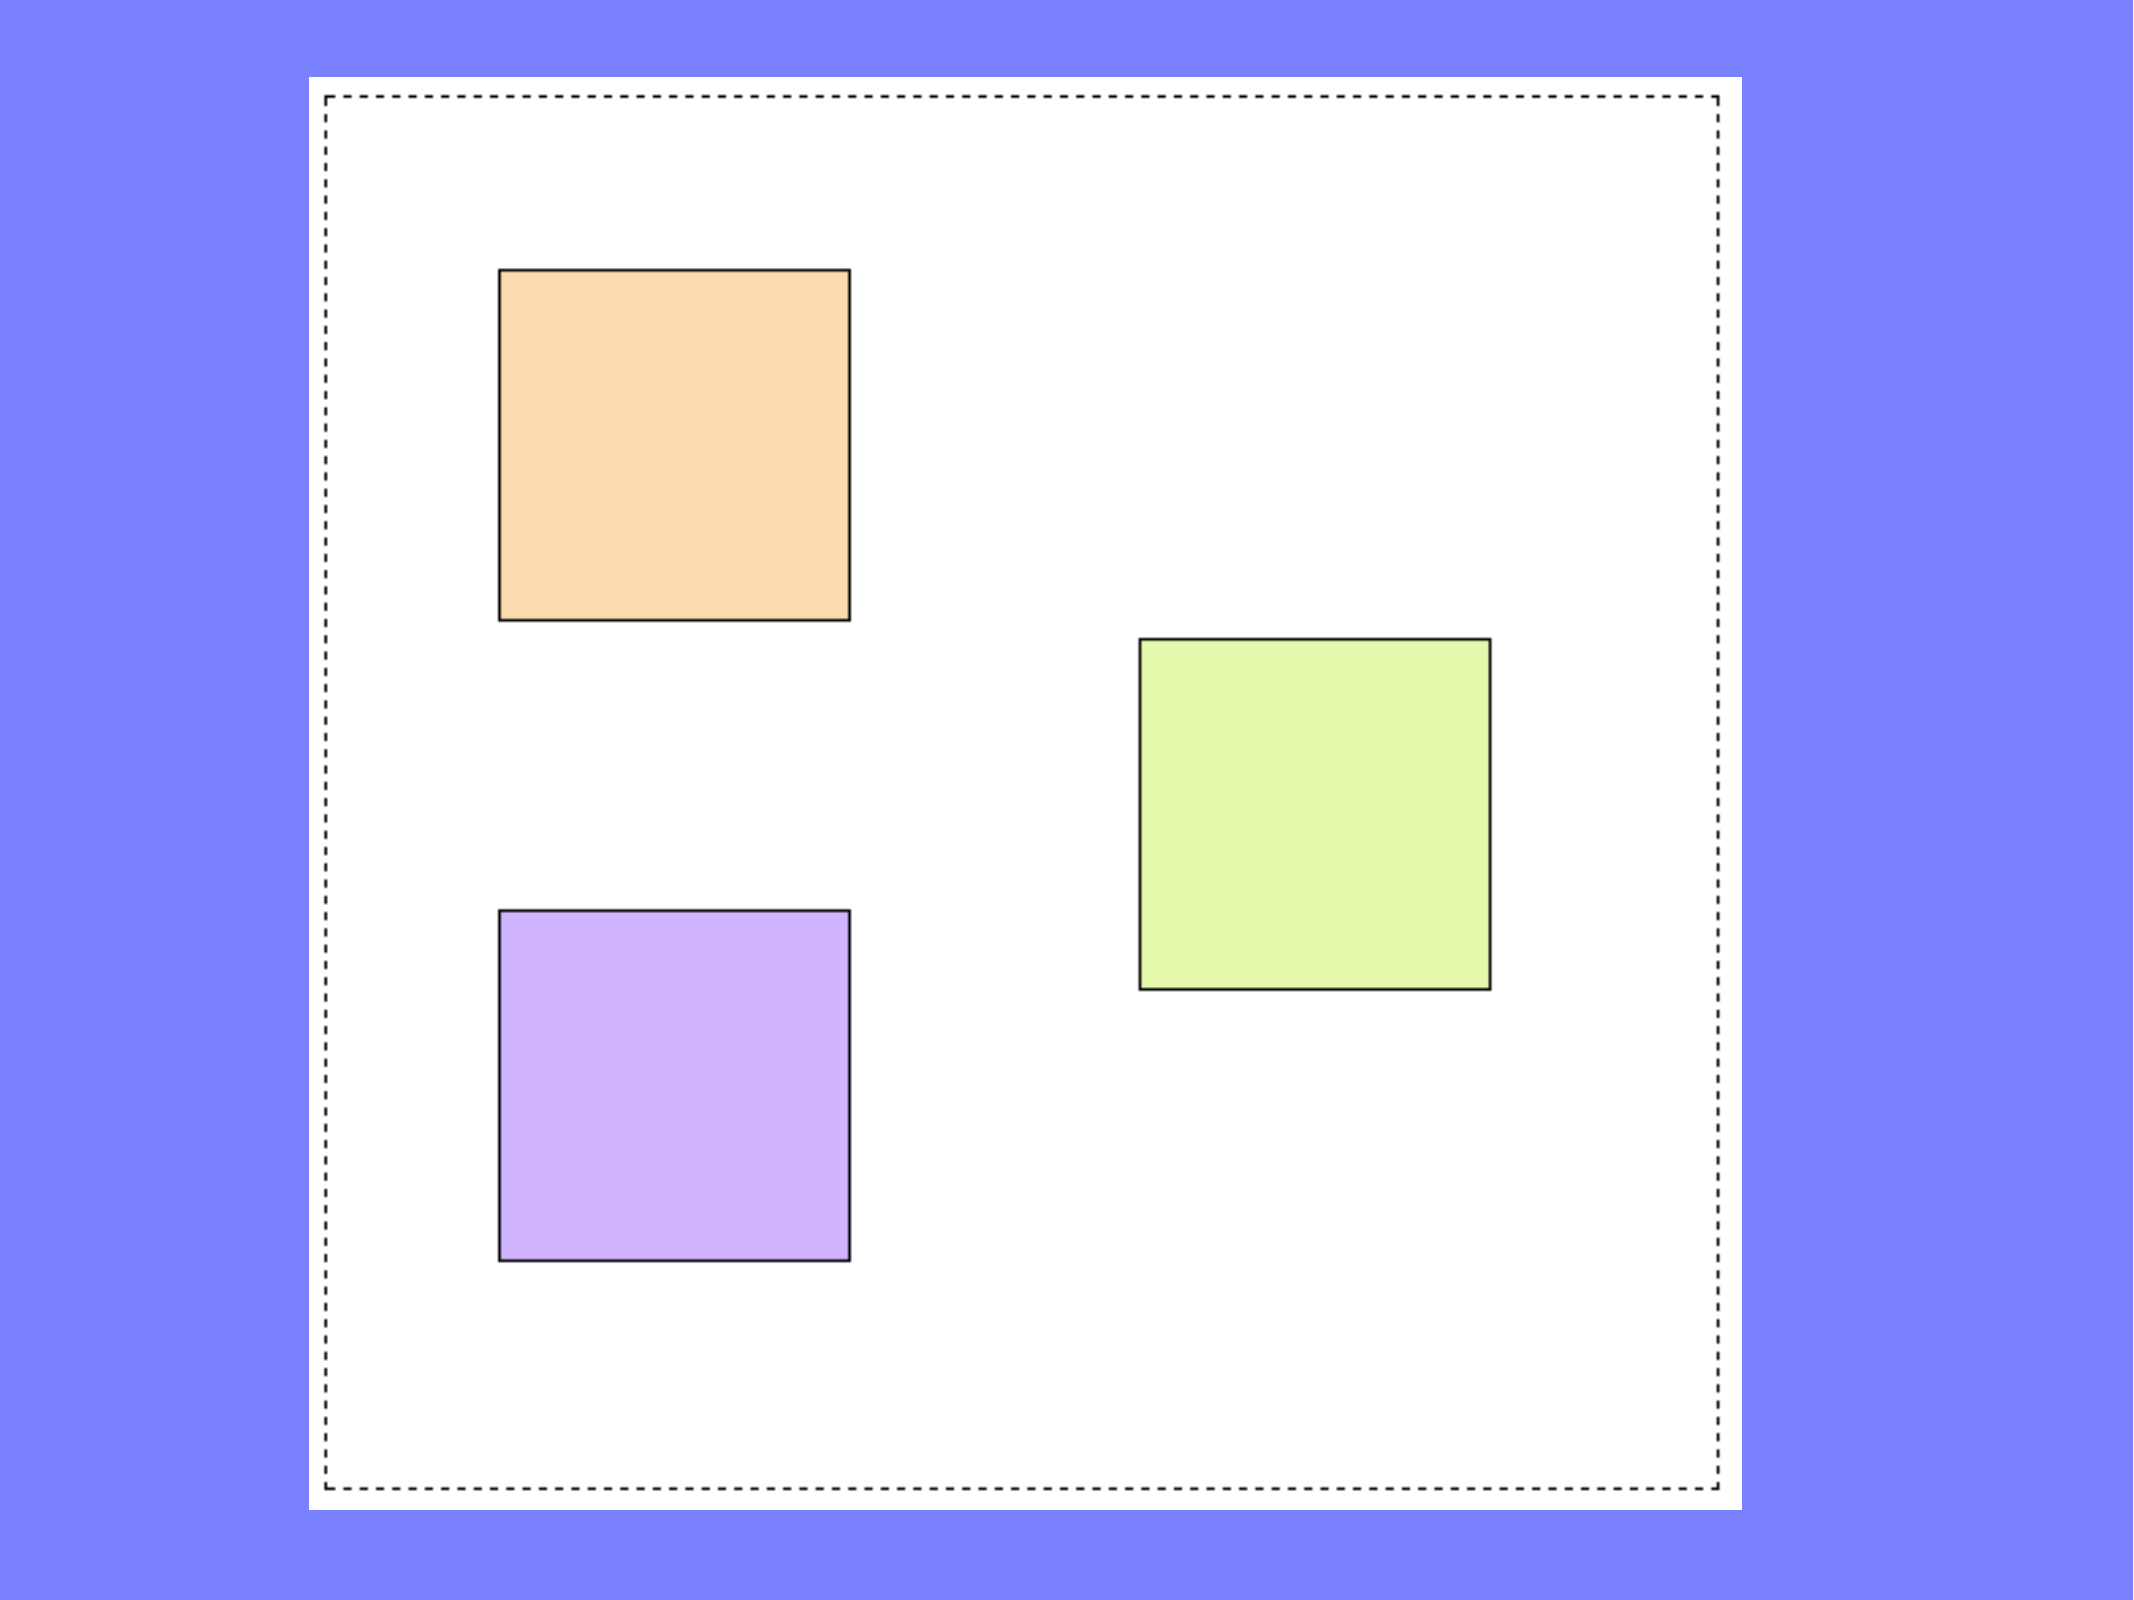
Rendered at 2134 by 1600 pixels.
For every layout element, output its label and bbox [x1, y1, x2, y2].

picture [309, 76, 1742, 1510]
